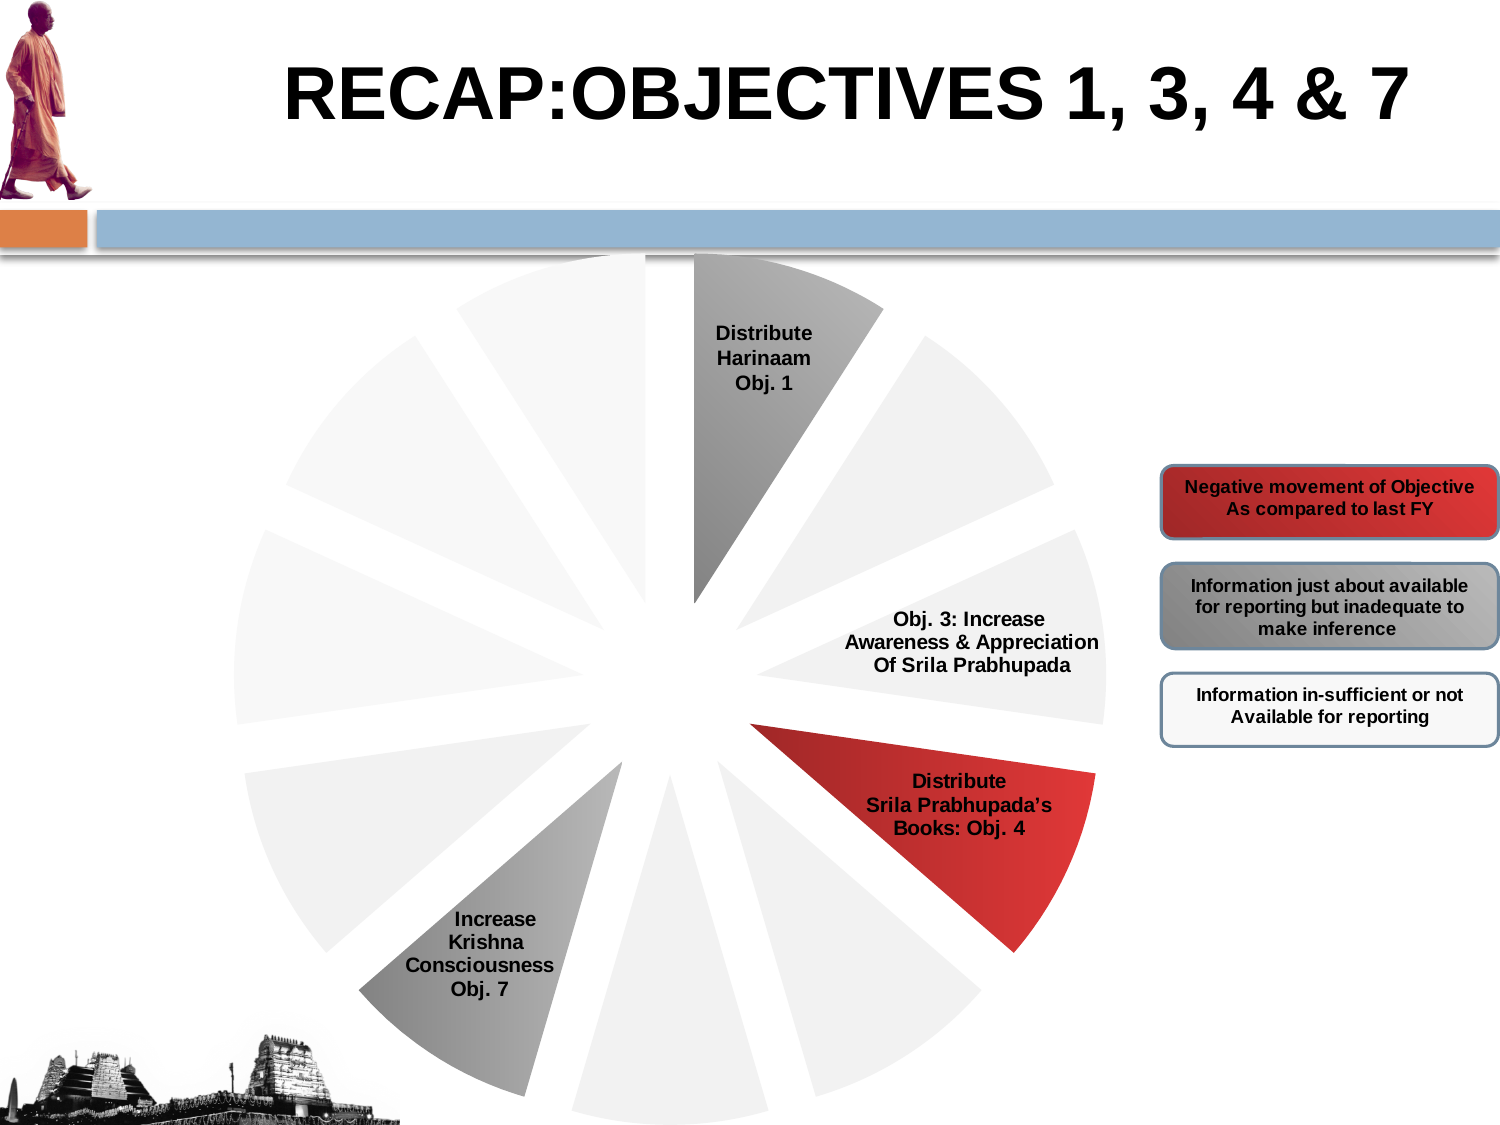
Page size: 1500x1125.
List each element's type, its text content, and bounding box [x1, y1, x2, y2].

picture [0, 0, 100, 200]
text_box RECAP:OBJECTIVES 1, 3, 4 & 7 [268, 37, 1449, 143]
chart [0, 249, 1500, 1125]
